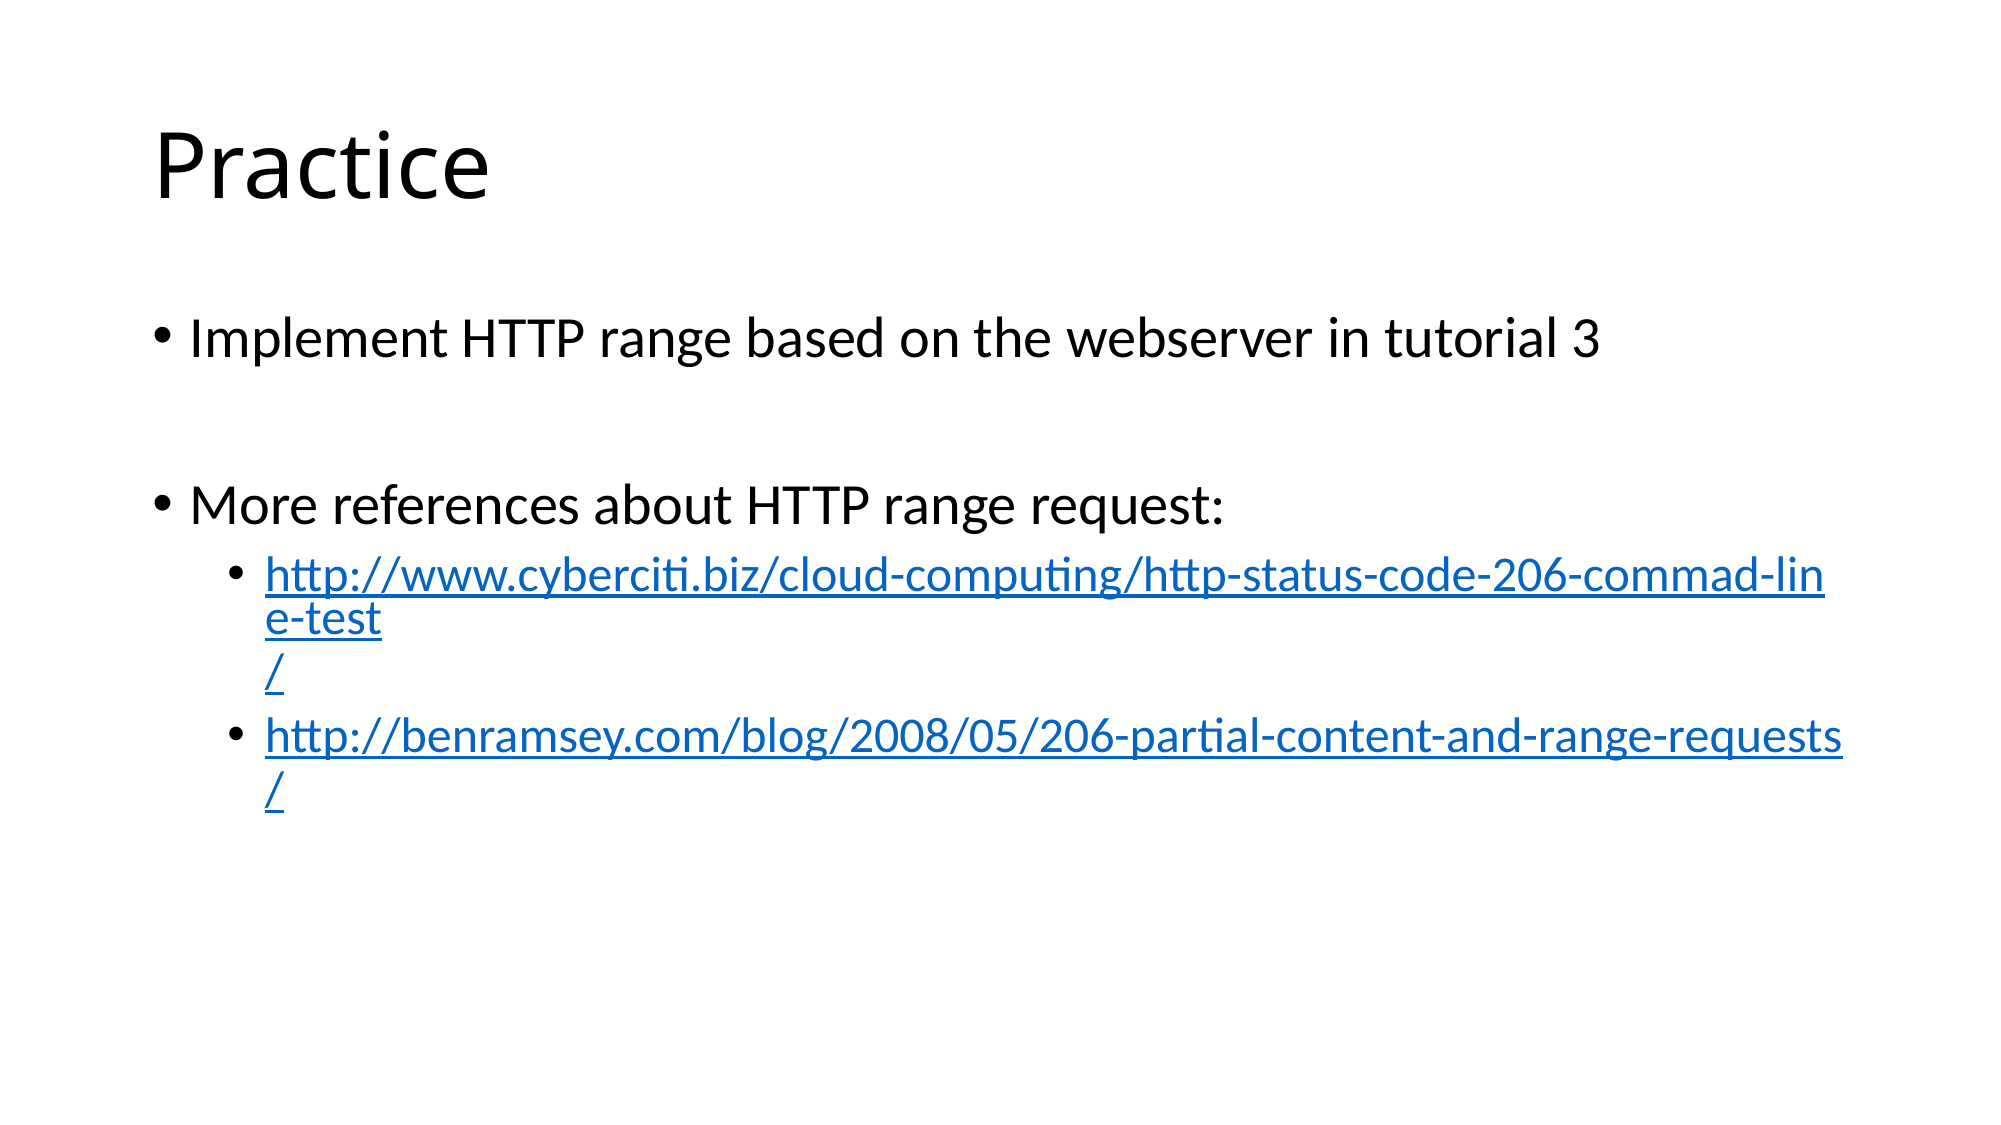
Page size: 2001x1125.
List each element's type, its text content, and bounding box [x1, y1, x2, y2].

title Practice [137, 59, 1863, 278]
list Implement HTTP range based on the webserver in tutorial 3 More references about HTTP range request: http://www.cyberciti.biz/cloud-computing/http-status-code-206-commad-line-test/ http://benramsey.com/blog/2008/05/206-partial-content-and-range-requests/ [137, 299, 1863, 1014]
